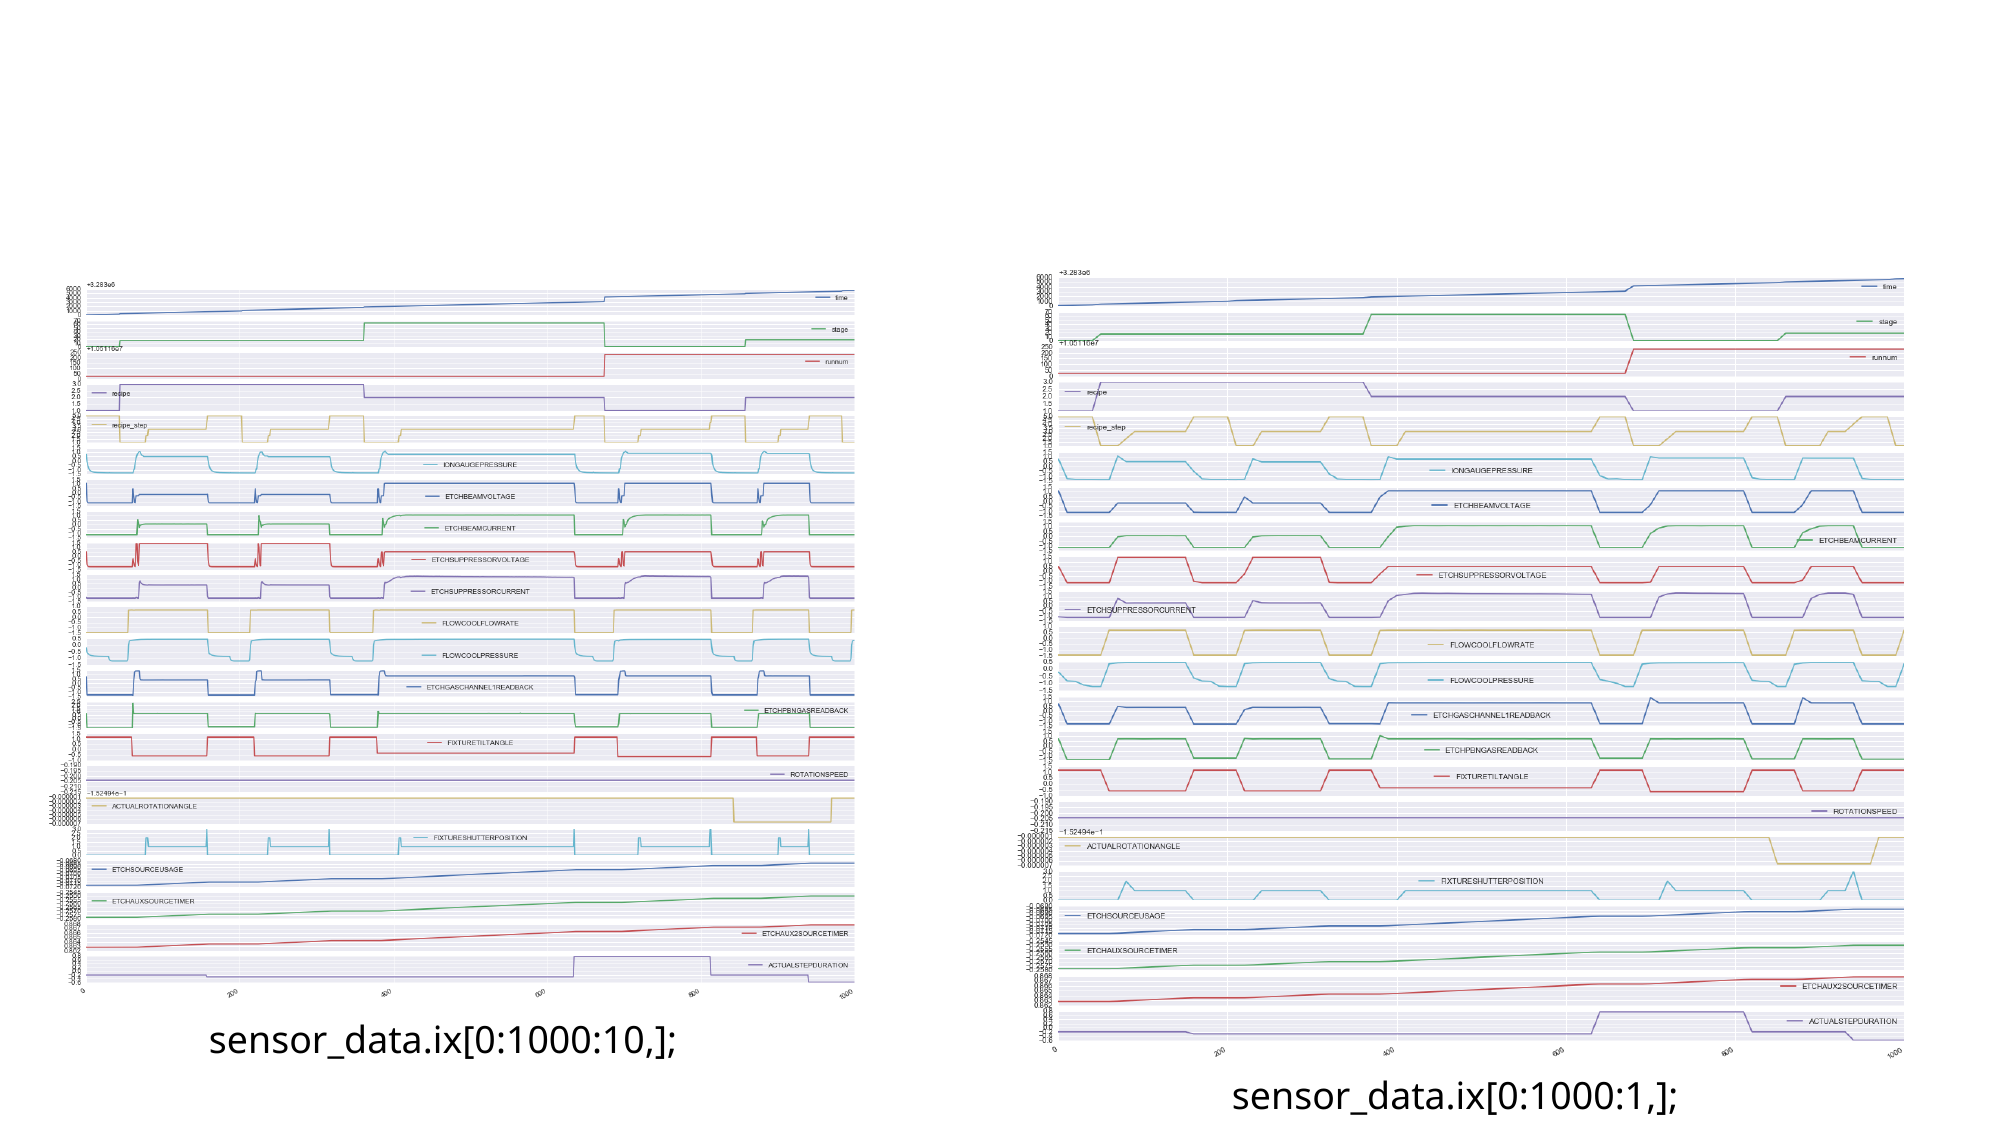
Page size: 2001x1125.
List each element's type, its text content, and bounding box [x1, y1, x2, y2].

text_box sensor_data.ix[0:1000:1,]; [1217, 1066, 1704, 1125]
text_box sensor_data.ix[0:1000:10,]; [194, 1008, 702, 1069]
picture [1011, 264, 1909, 1066]
picture [43, 277, 859, 1005]
